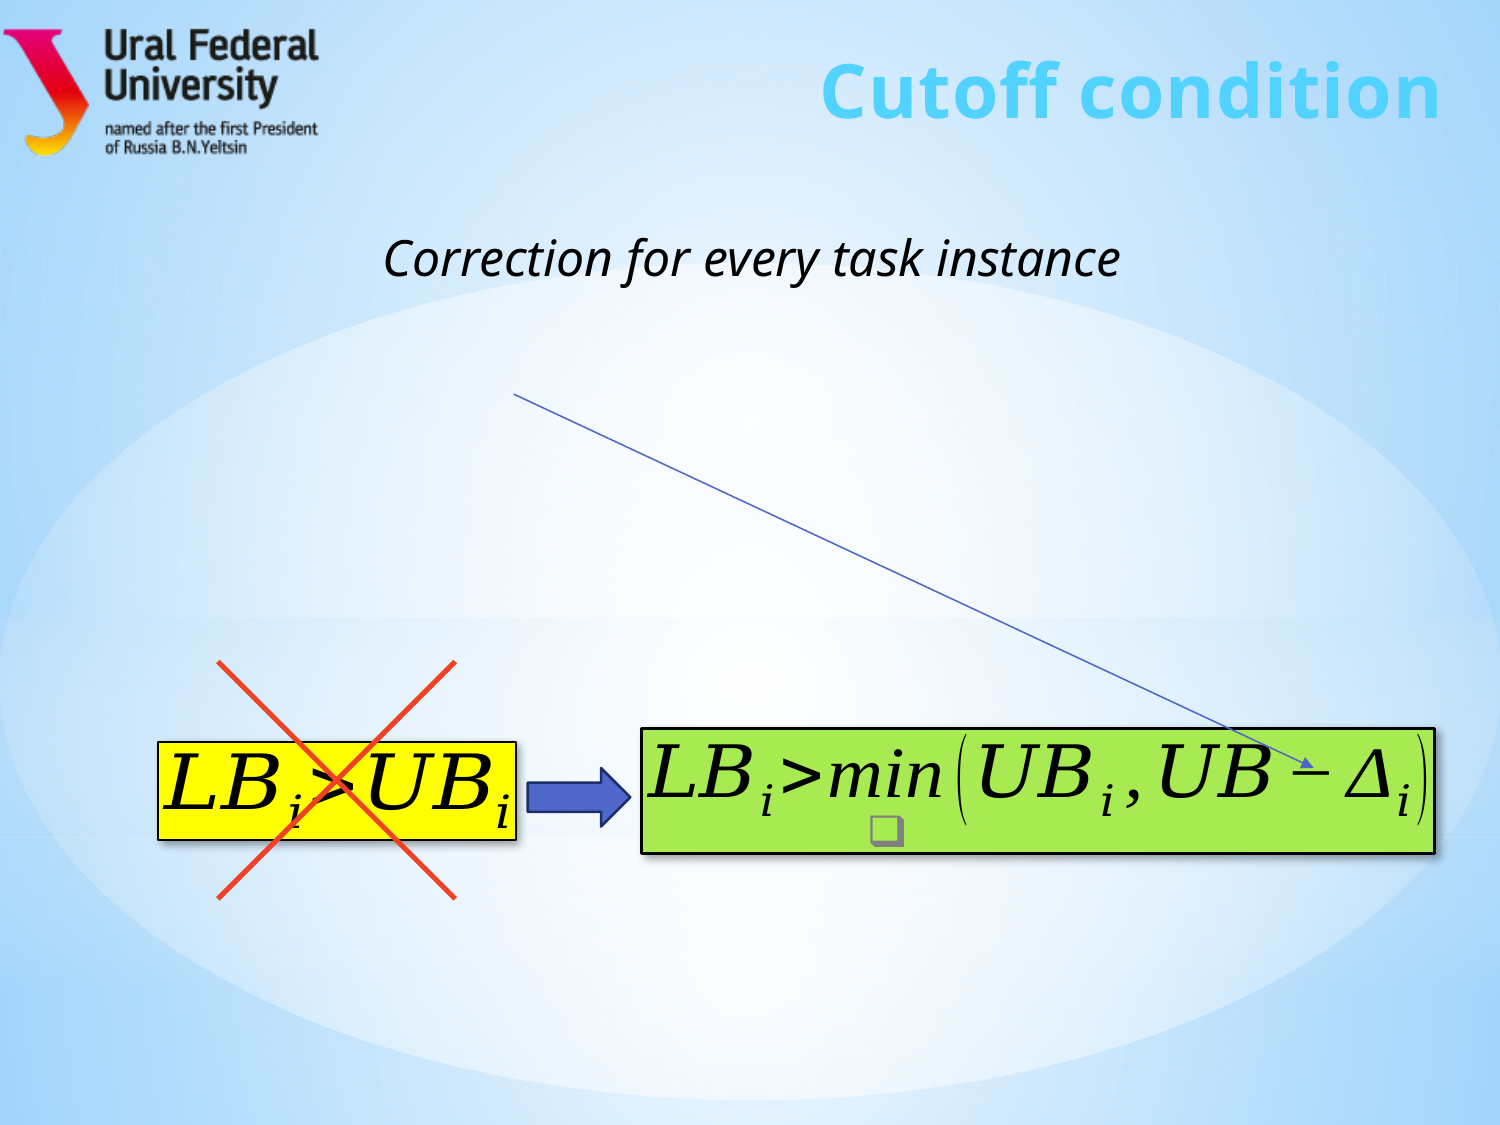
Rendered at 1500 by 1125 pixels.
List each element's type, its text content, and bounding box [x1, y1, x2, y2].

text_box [513, 393, 1314, 769]
text_box [215, 658, 458, 902]
text_box Cutoff condition [354, 35, 1459, 141]
picture [0, 0, 351, 179]
text_box [526, 776, 632, 828]
